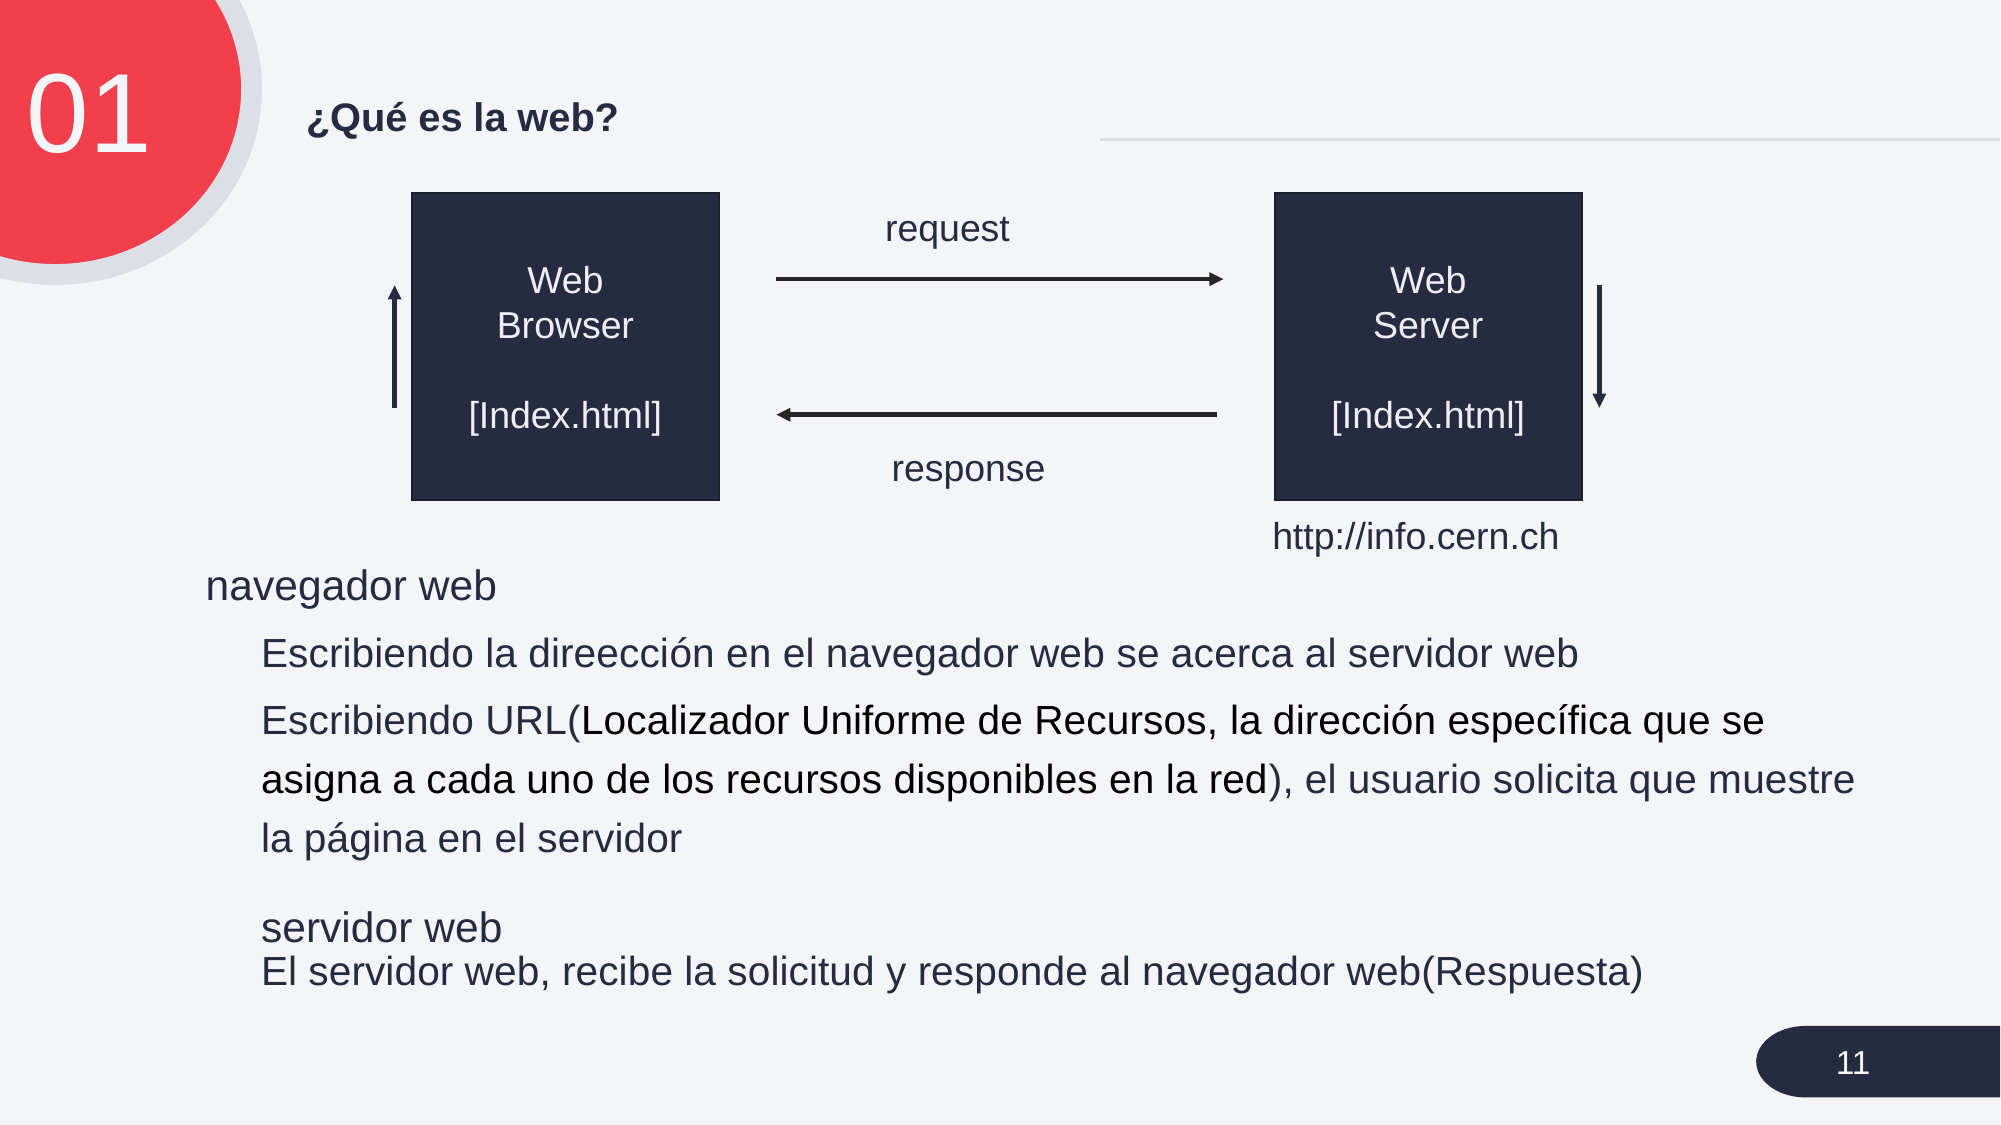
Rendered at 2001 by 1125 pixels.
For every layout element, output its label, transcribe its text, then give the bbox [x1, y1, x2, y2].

slide_number 11 [1820, 1031, 1984, 1092]
text_box Web Browser [Index.html] [411, 192, 719, 500]
list 01 [0, 47, 167, 186]
text_box request [870, 195, 1130, 256]
text_box response [876, 436, 1164, 497]
text_box Web Server [Index.html] [1274, 192, 1582, 499]
title ¿Qué es la web? [290, 89, 1100, 191]
text_box navegador web Escribiendo la direección en el navegador web se acerca al servidor web Escribiendo URL(Localizador Uniforme de Recursos, la dirección específica que se asigna a cada uno de los recursos disponibles en la red), el usuario solicita que muestre la página en el servidor servidor web El servidor web, recibe la solicitud y responde al navegador web(Respuesta) [177, 286, 1903, 1000]
text_box http://info.cern.ch [1257, 499, 1600, 565]
